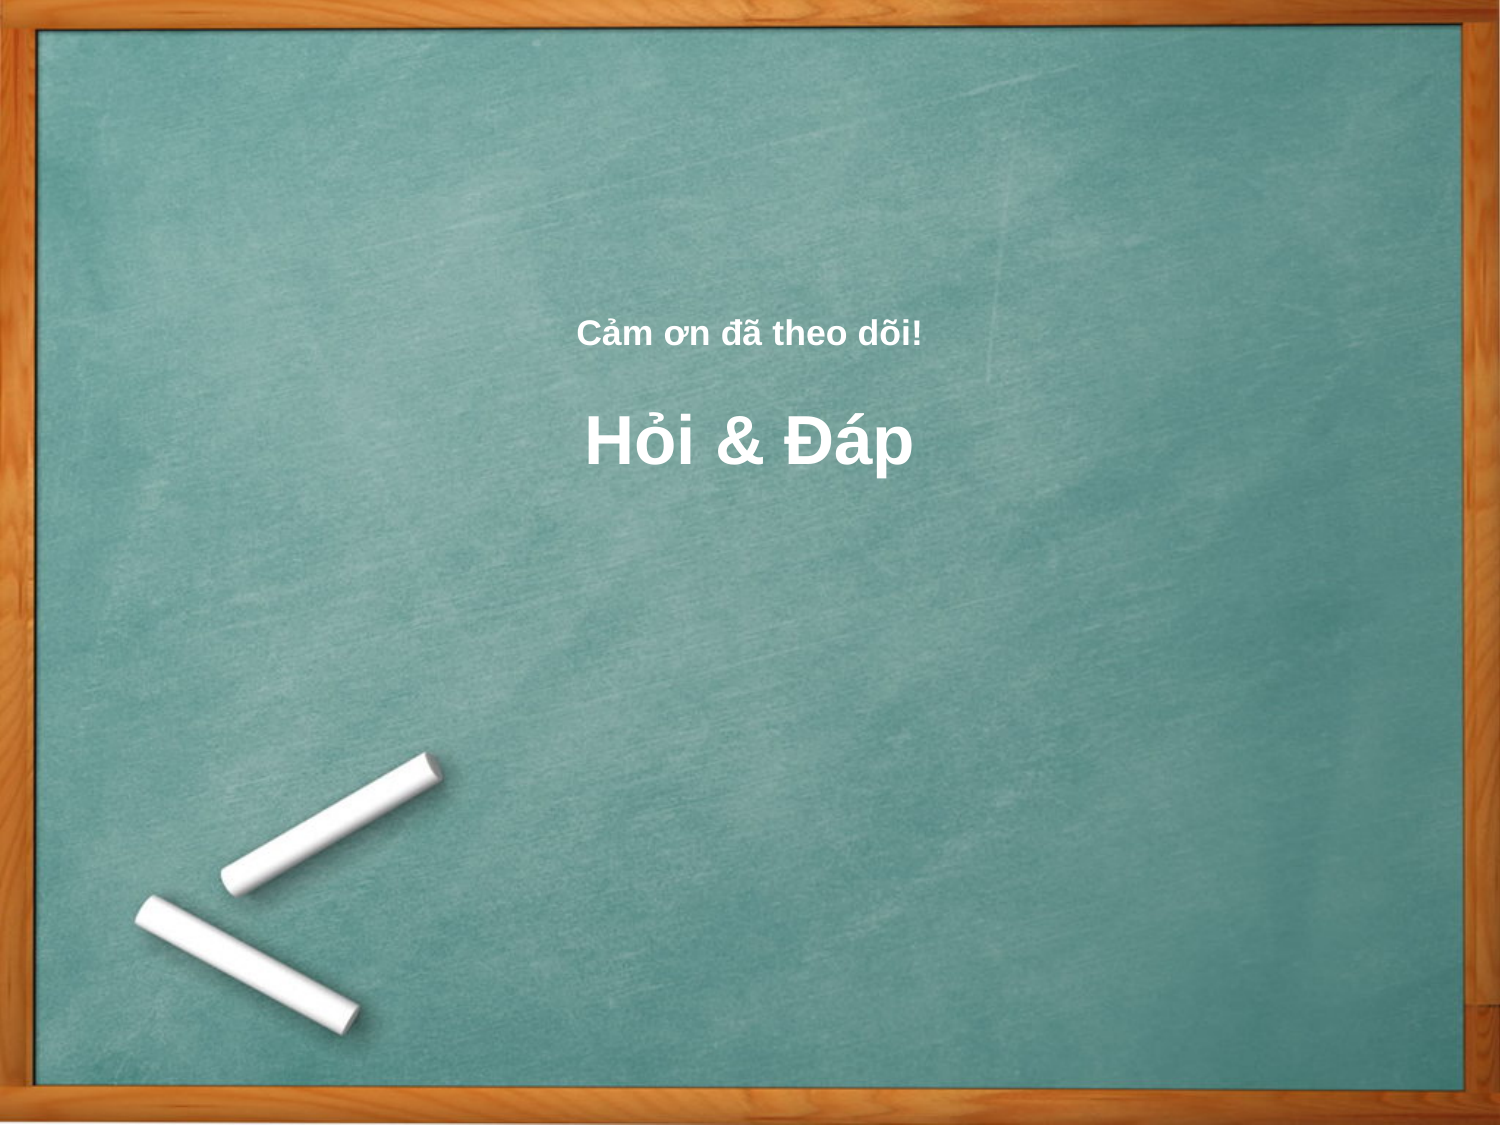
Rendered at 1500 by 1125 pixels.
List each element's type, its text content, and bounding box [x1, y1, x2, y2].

title Cảm ơn đã theo dõi! Hỏi & Đáp [75, 299, 1425, 488]
picture [0, 0, 1500, 1125]
